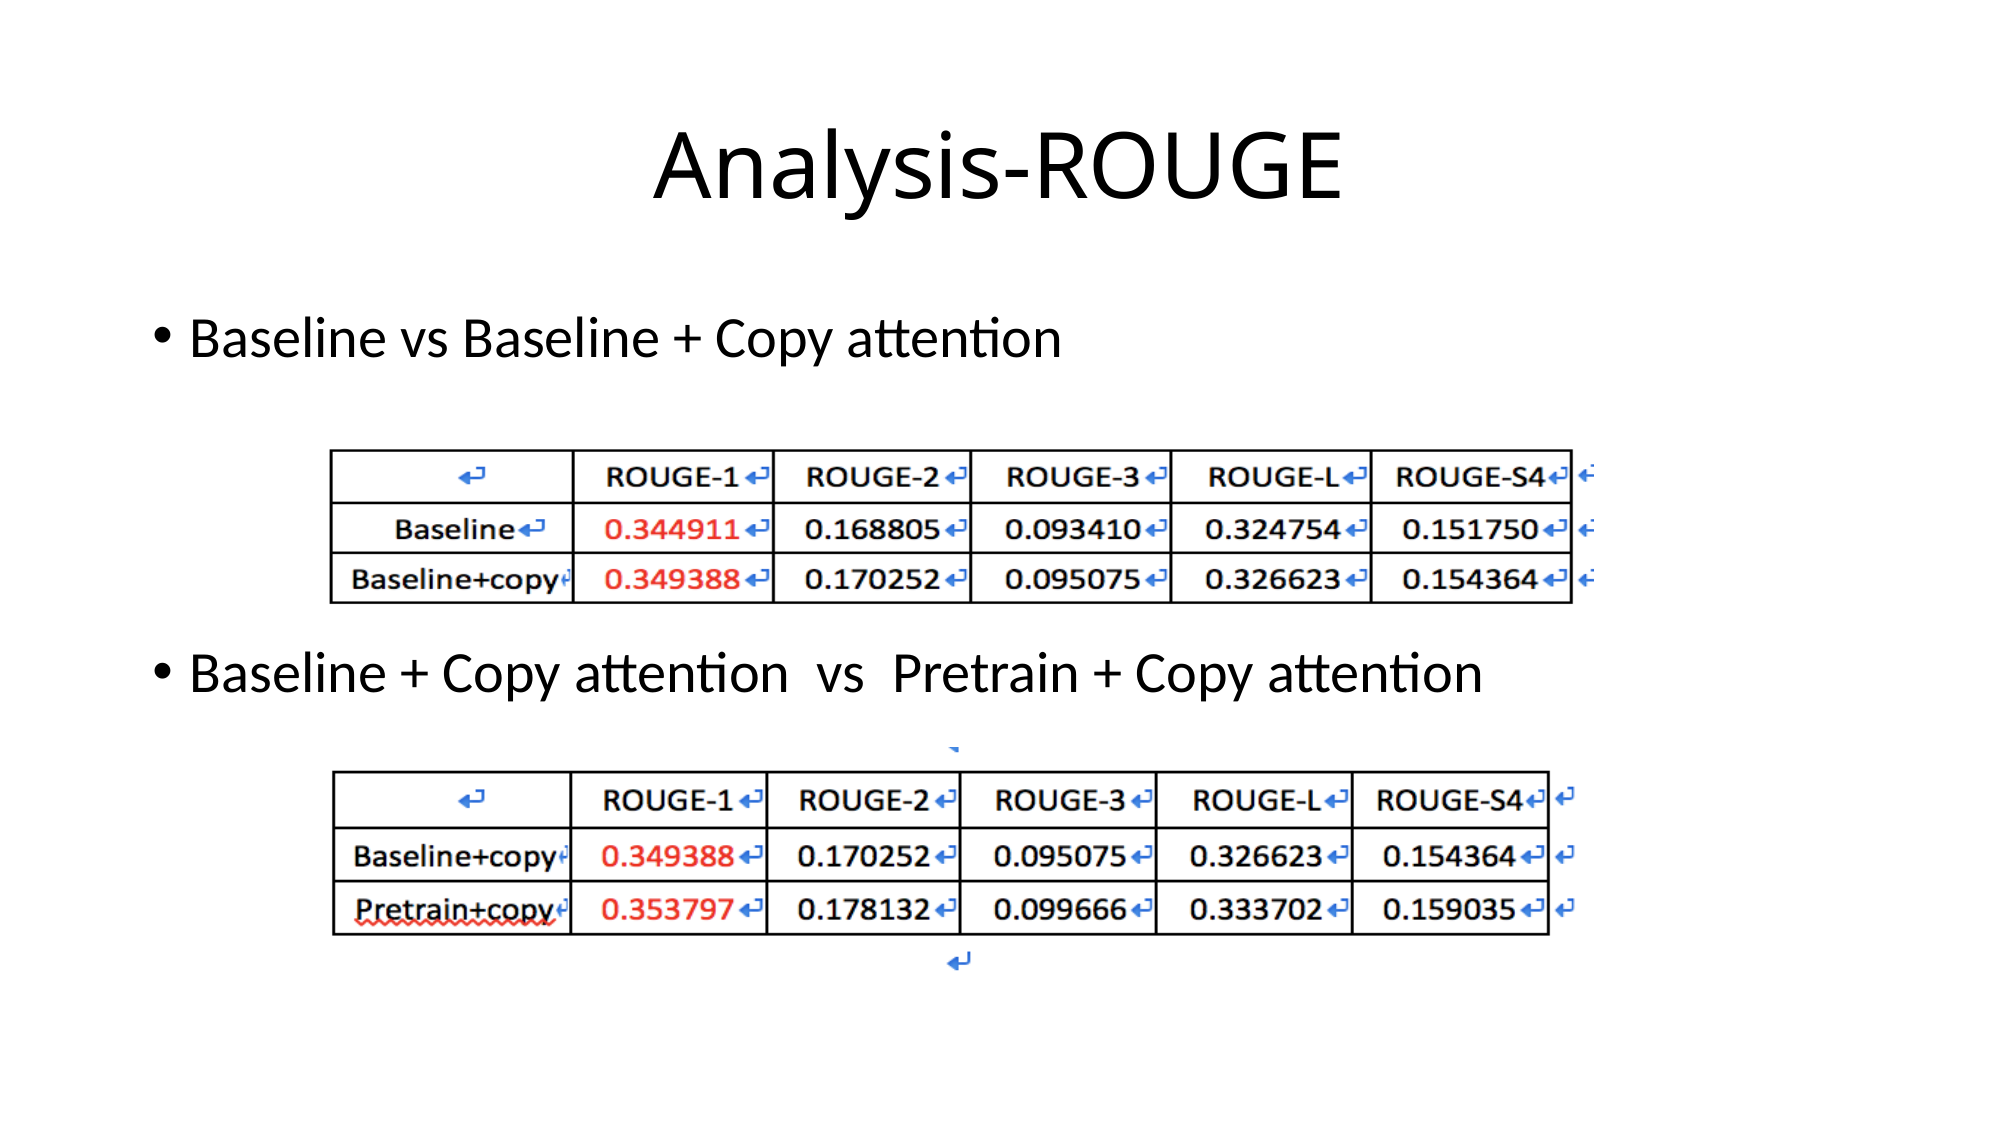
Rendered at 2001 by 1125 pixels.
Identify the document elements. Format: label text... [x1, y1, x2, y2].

list Baseline vs Baseline + Copy attention Baseline + Copy attention vs Pretrain + Copy attention [137, 299, 1863, 1038]
picture [309, 747, 1594, 973]
title Analysis-ROUGE [137, 59, 1863, 278]
picture [309, 427, 1594, 619]
